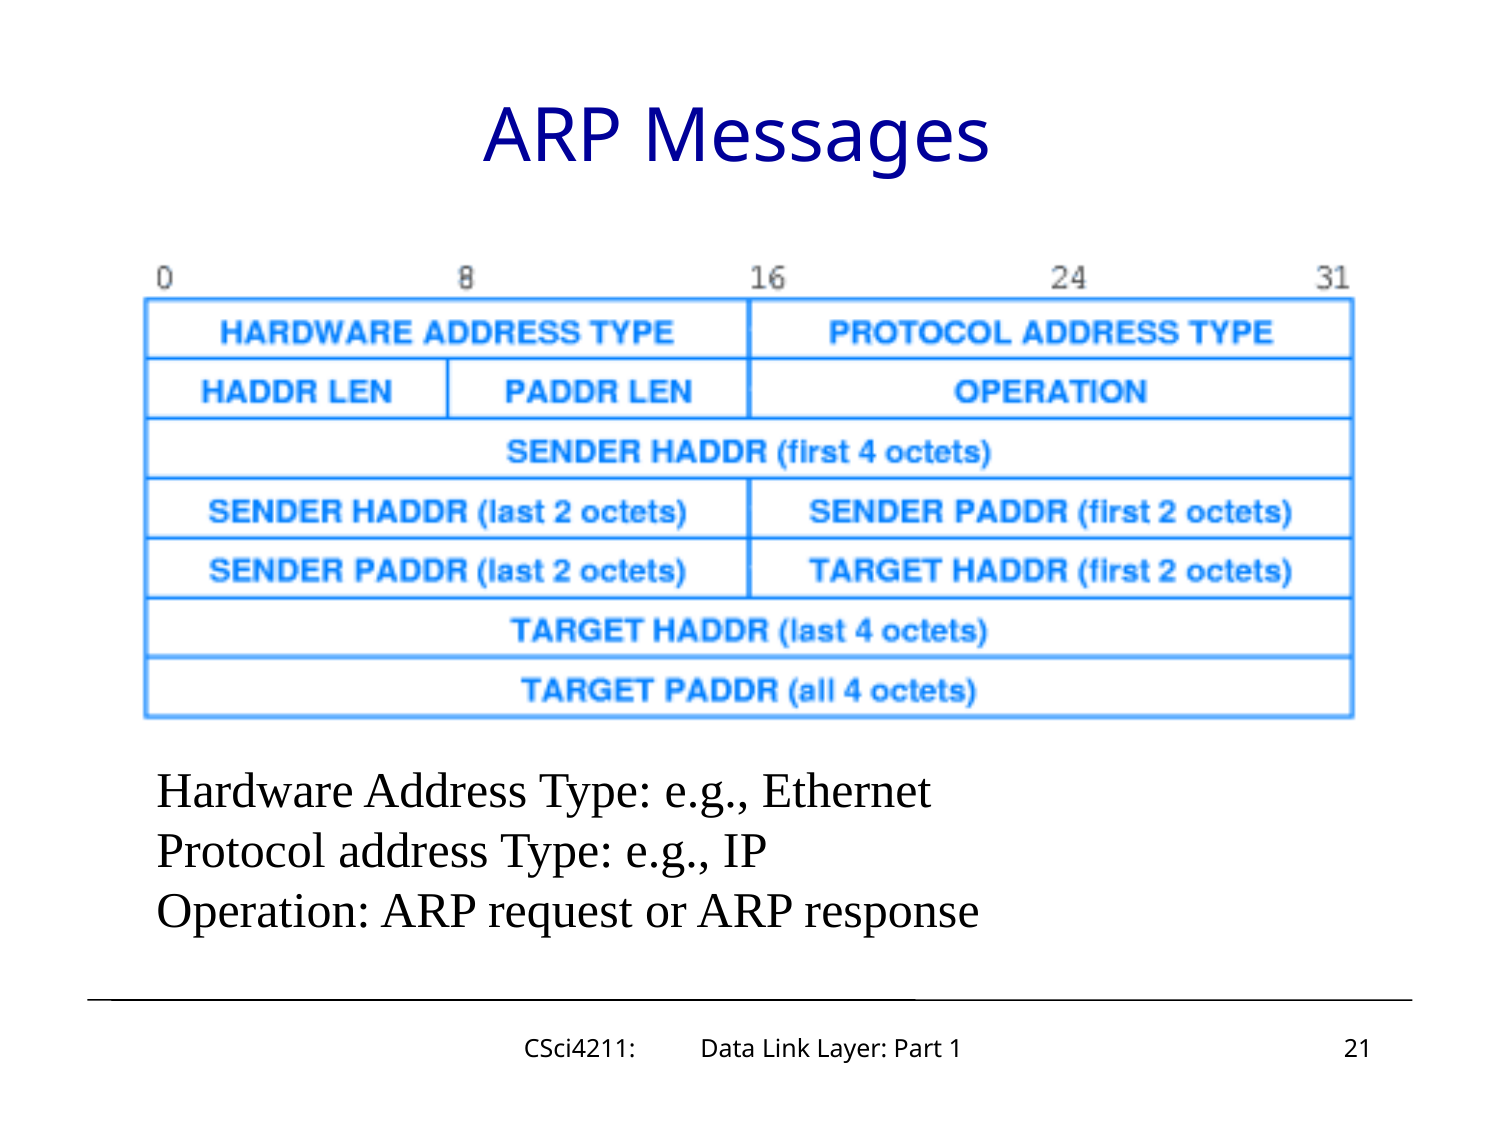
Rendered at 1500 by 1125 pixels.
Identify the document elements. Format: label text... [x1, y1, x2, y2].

slide_number 21 [1074, 1025, 1388, 1100]
footer CSci4211: Data Link Layer: Part 1 [500, 1025, 988, 1100]
picture [0, 124, 1500, 863]
title ARP Messages [99, 37, 1375, 123]
text_box Hardware Address Type: e.g., Ethernet Protocol address Type: e.g., IP Operation: ARP request or ARP response [141, 871, 1008, 945]
